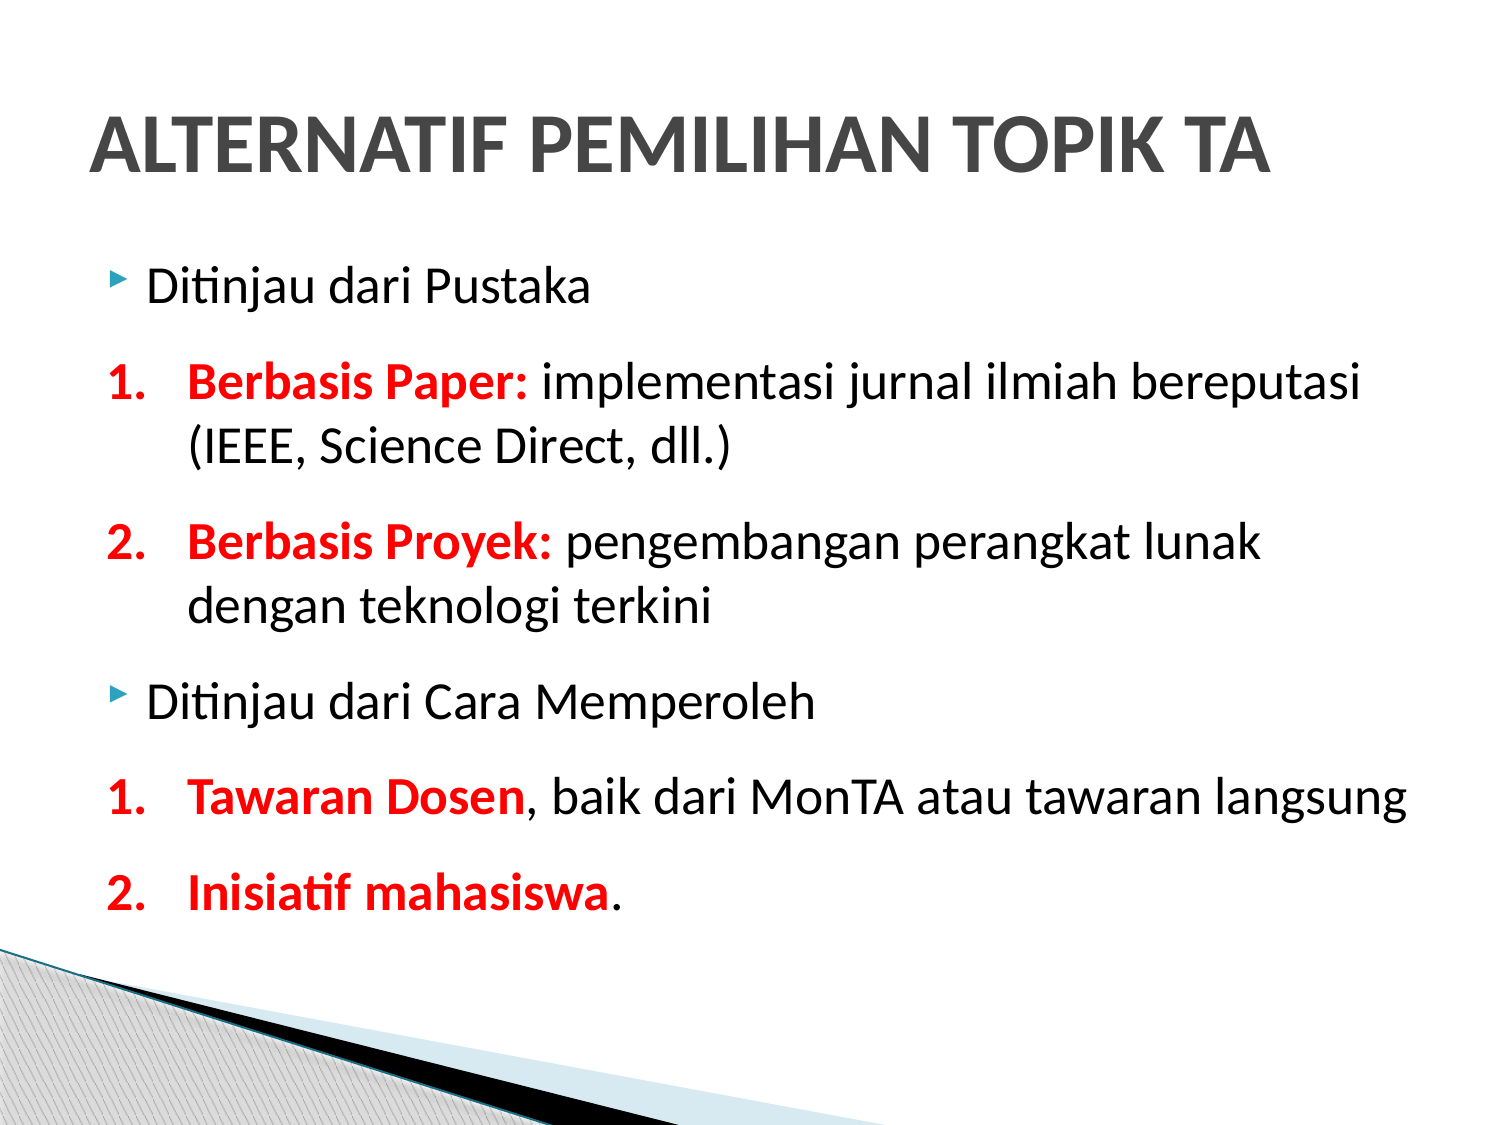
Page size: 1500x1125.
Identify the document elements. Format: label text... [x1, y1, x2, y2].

title ALTERNATIF PEMILIHAN TOPIK TA [75, 45, 1425, 233]
list Ditinjau dari Pustaka Berbasis Paper: implementasi jurnal ilmiah bereputasi (IEEE, Science Direct, dll.) Berbasis Proyek: pengembangan perangkat lunak dengan teknologi terkini Ditinjau dari Cara Memperoleh Tawaran Dosen, baik dari MonTA atau tawaran langsung Inisiatif mahasiswa. [75, 243, 1425, 986]
